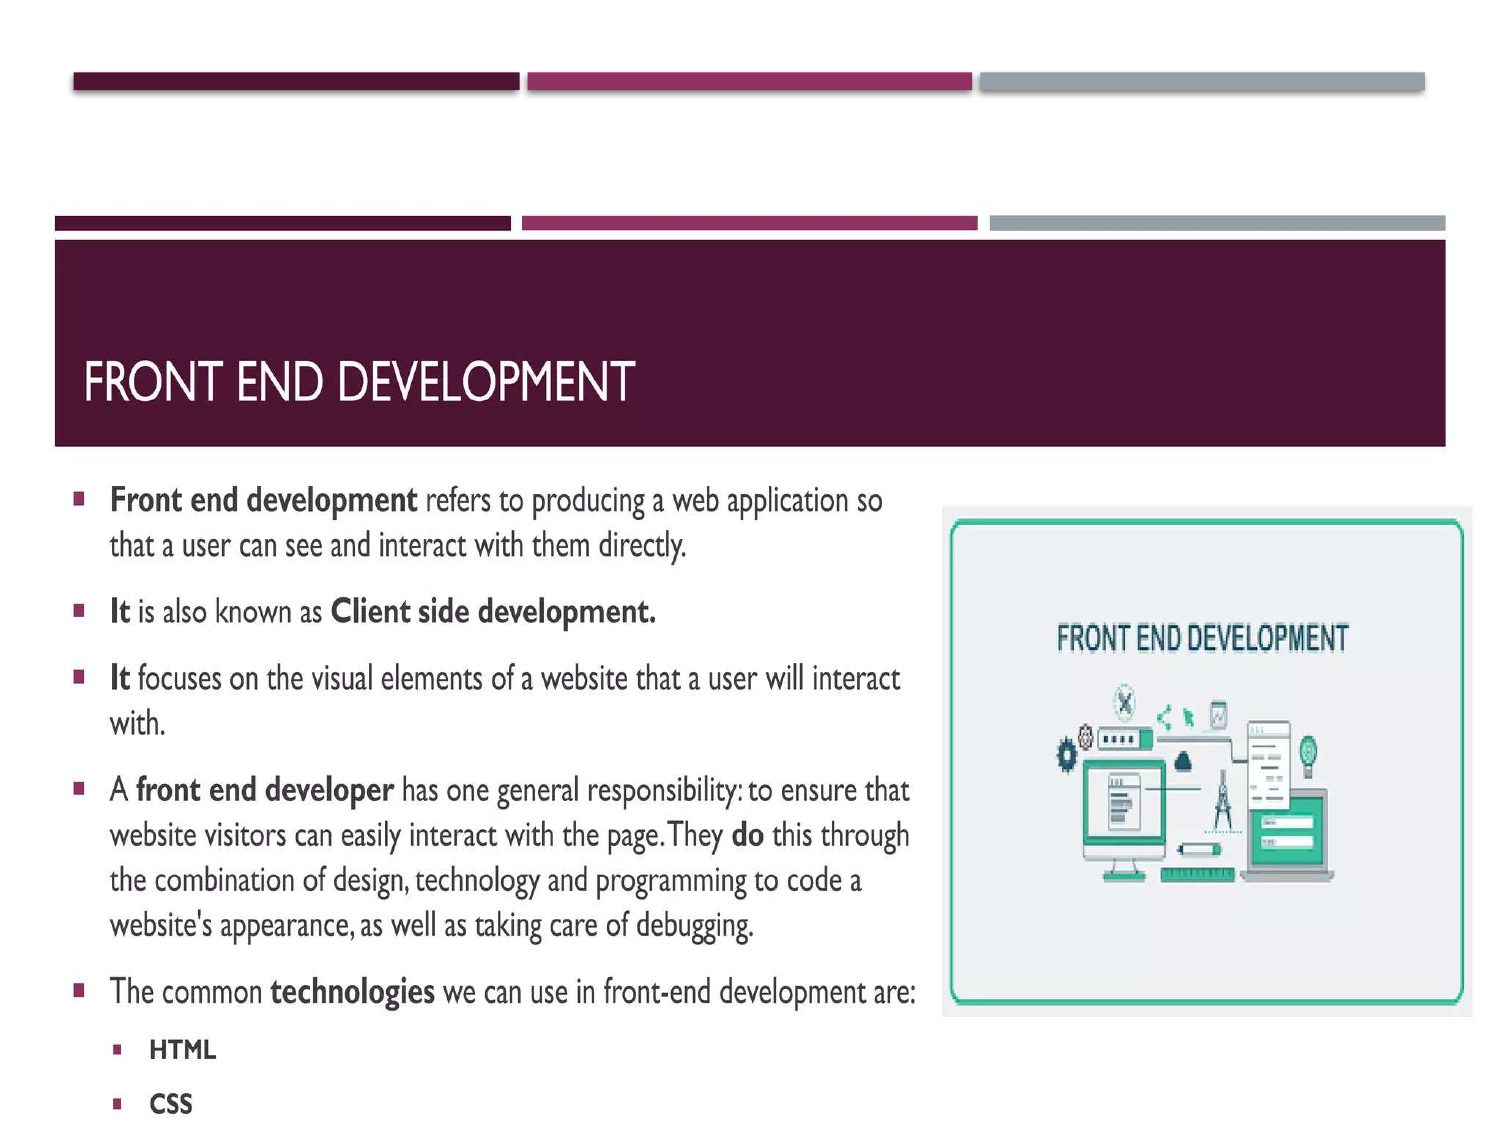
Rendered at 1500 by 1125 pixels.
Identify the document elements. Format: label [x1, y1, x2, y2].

picture [0, 140, 1500, 1125]
